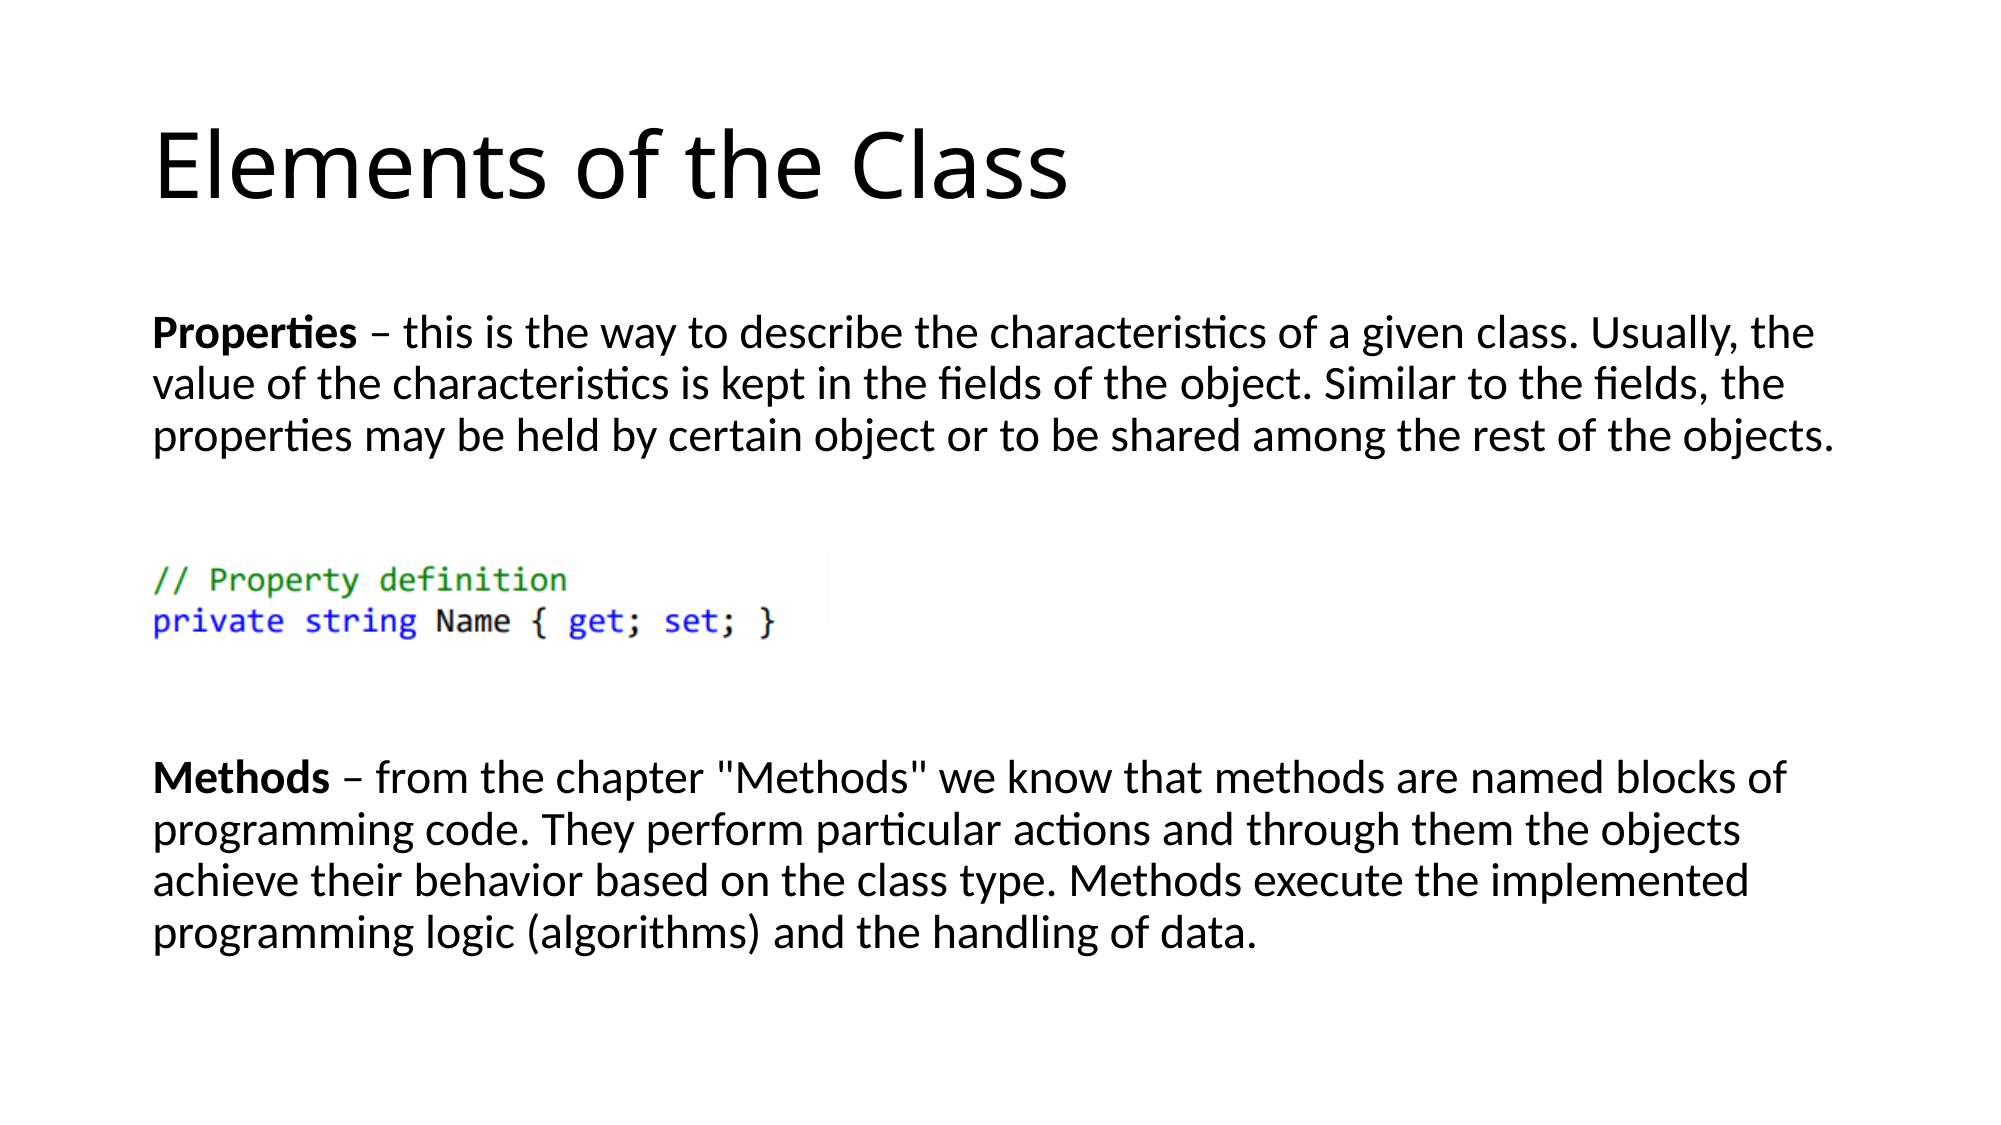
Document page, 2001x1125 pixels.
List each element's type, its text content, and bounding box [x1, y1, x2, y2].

picture [152, 550, 829, 654]
title Elements of the Class [137, 59, 1863, 278]
list Properties – this is the way to describe the characteristics of a given class. Usually, the value of the characteristics is kept in the fields of the object. Similar to the fields, the properties may be held by certain object or to be shared among the rest of the objects. Methods – from the chapter "Methods" we know that methods are named blocks of programming code. They perform particular actions and through them the objects achieve their behavior based on the class type. Methods execute the implemented programming logic (algorithms) and the handling of data. [137, 299, 1863, 1014]
